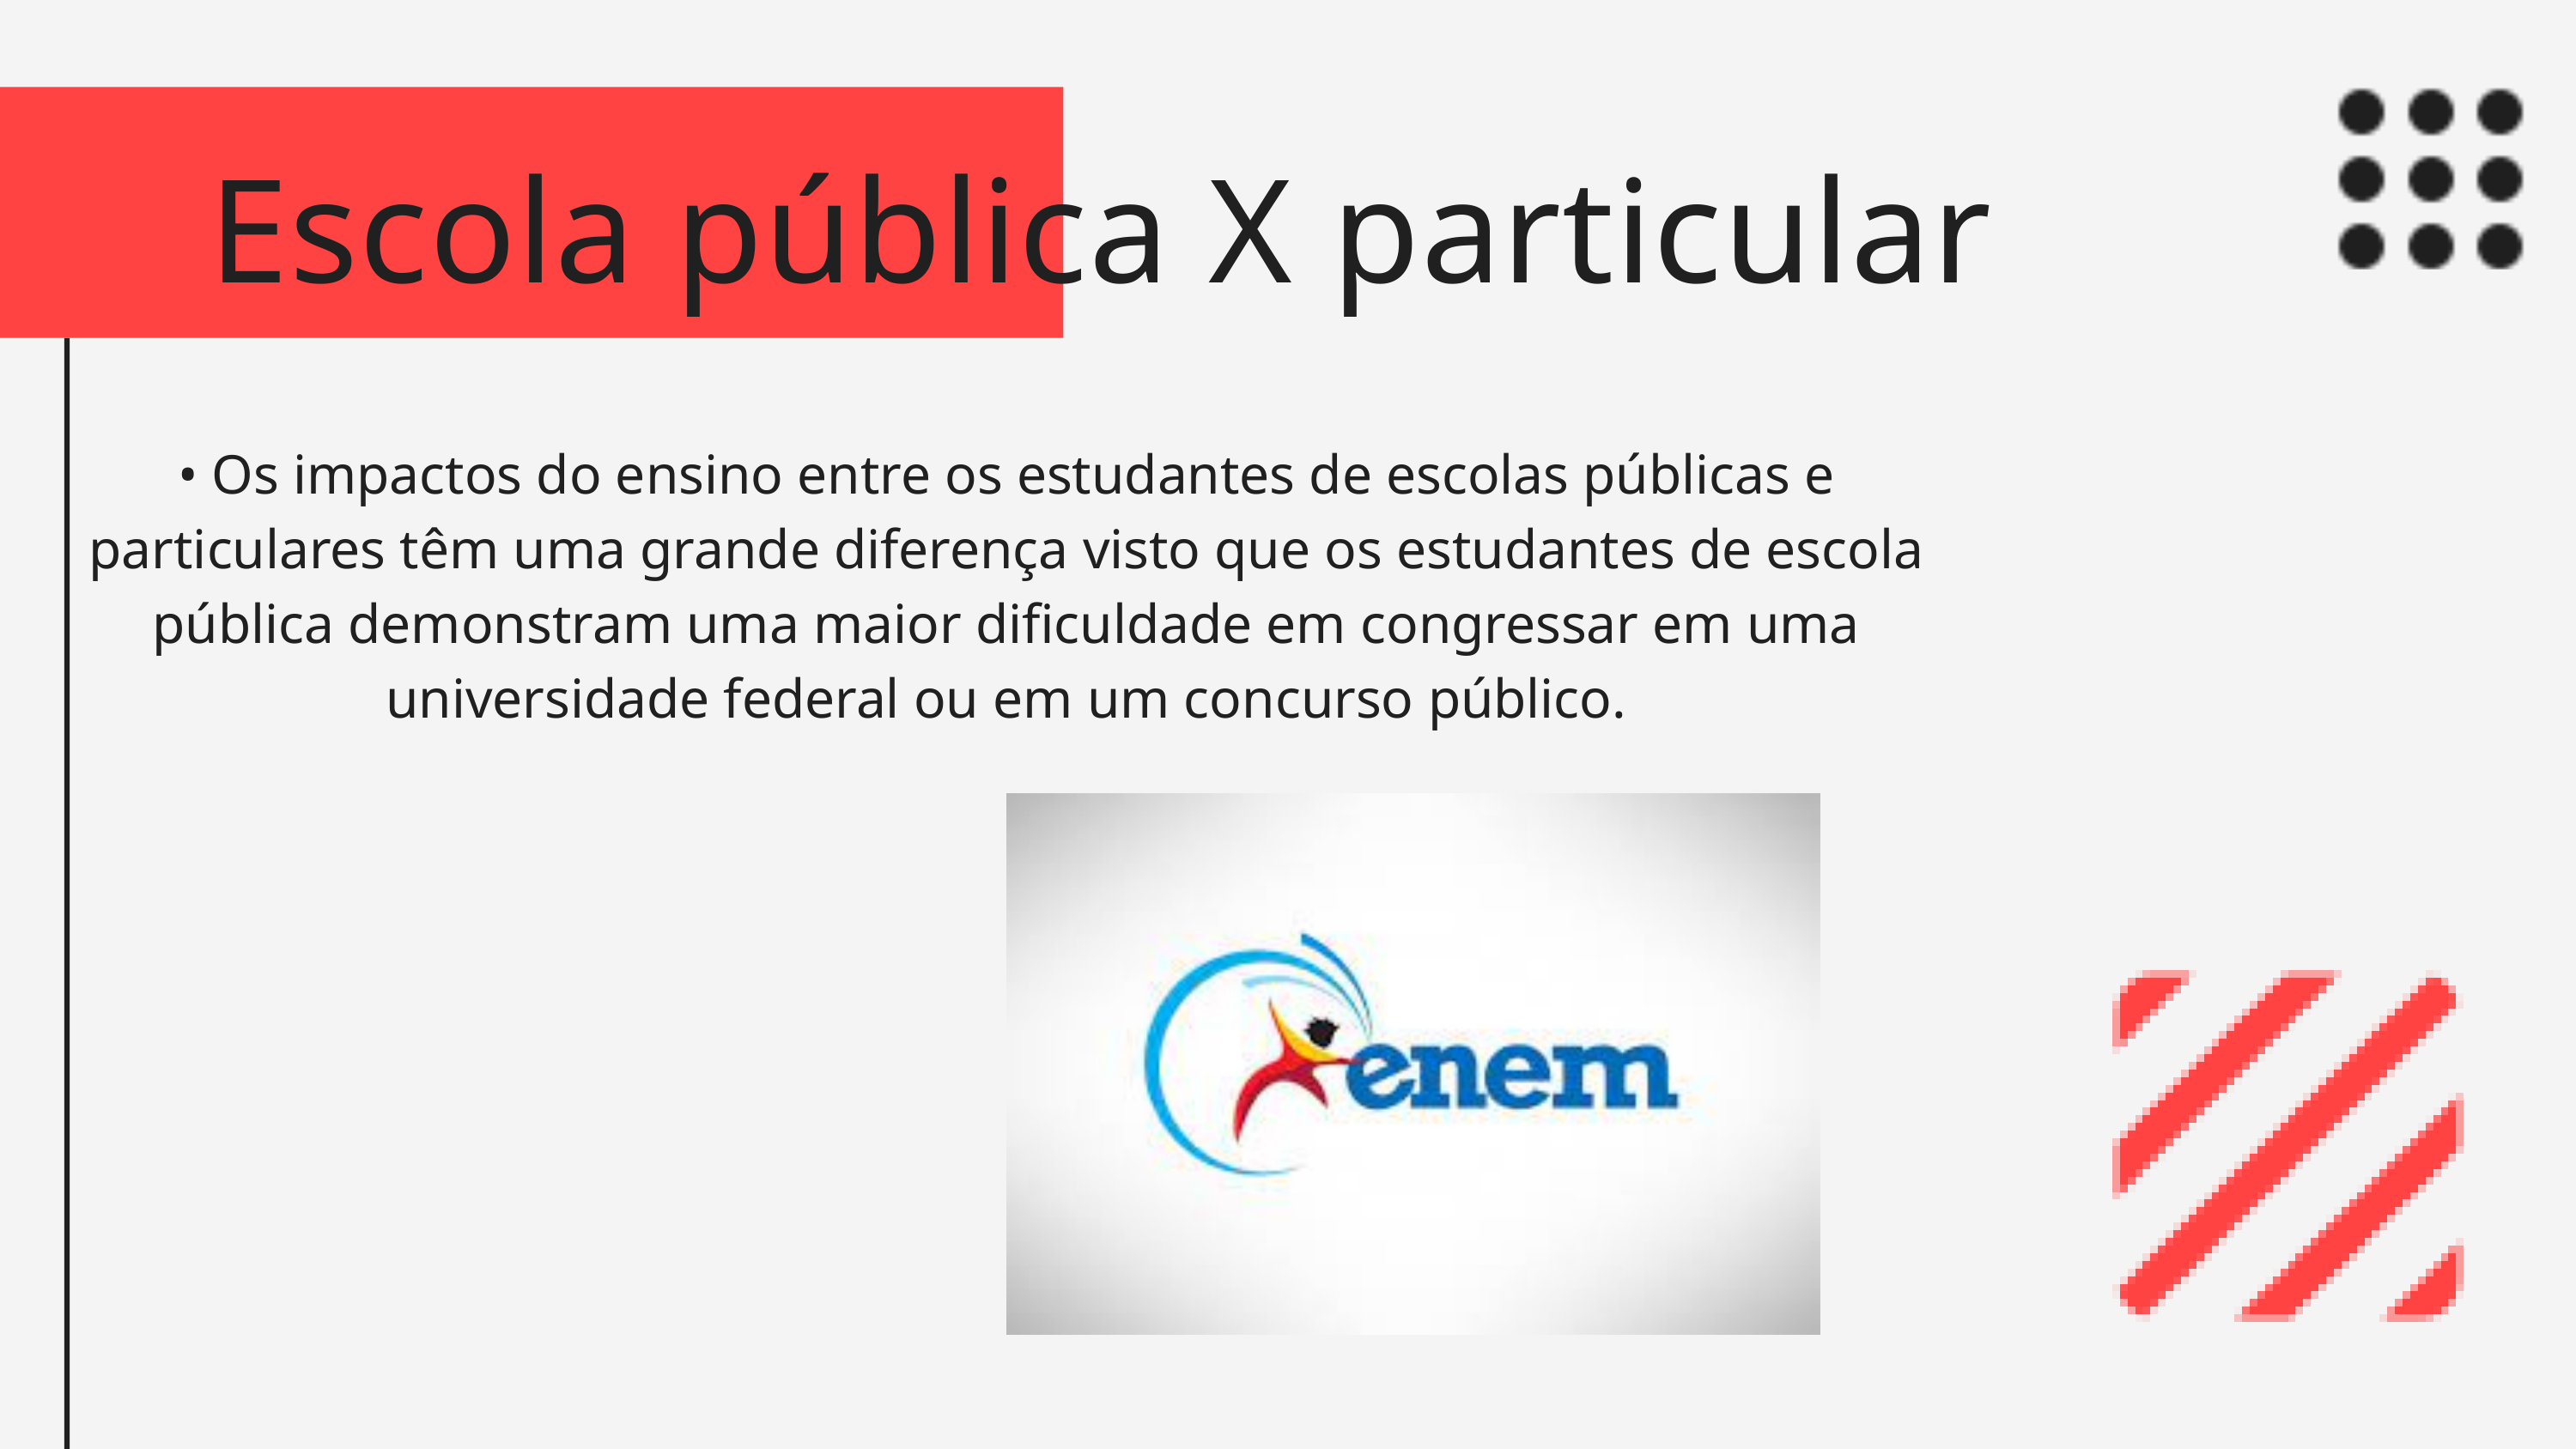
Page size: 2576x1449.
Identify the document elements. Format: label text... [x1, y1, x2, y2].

text_box [64, 338, 70, 1449]
picture [2523, 87, 2529, 270]
picture [1006, 793, 1820, 1335]
text_box Escola pública X particular [209, 154, 2202, 312]
text_box • Os impactos do ensino entre os estudantes de escolas públicas e particulares têm uma grande diferença visto que os estudantes de escola pública demonstram uma maior dificuldade em congressar em uma universidade federal ou em um concurso público. [70, 429, 1944, 730]
picture [2058, 917, 2518, 1376]
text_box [2339, 81, 2523, 276]
picture [2334, 87, 2339, 270]
text_box [0, 87, 1064, 338]
